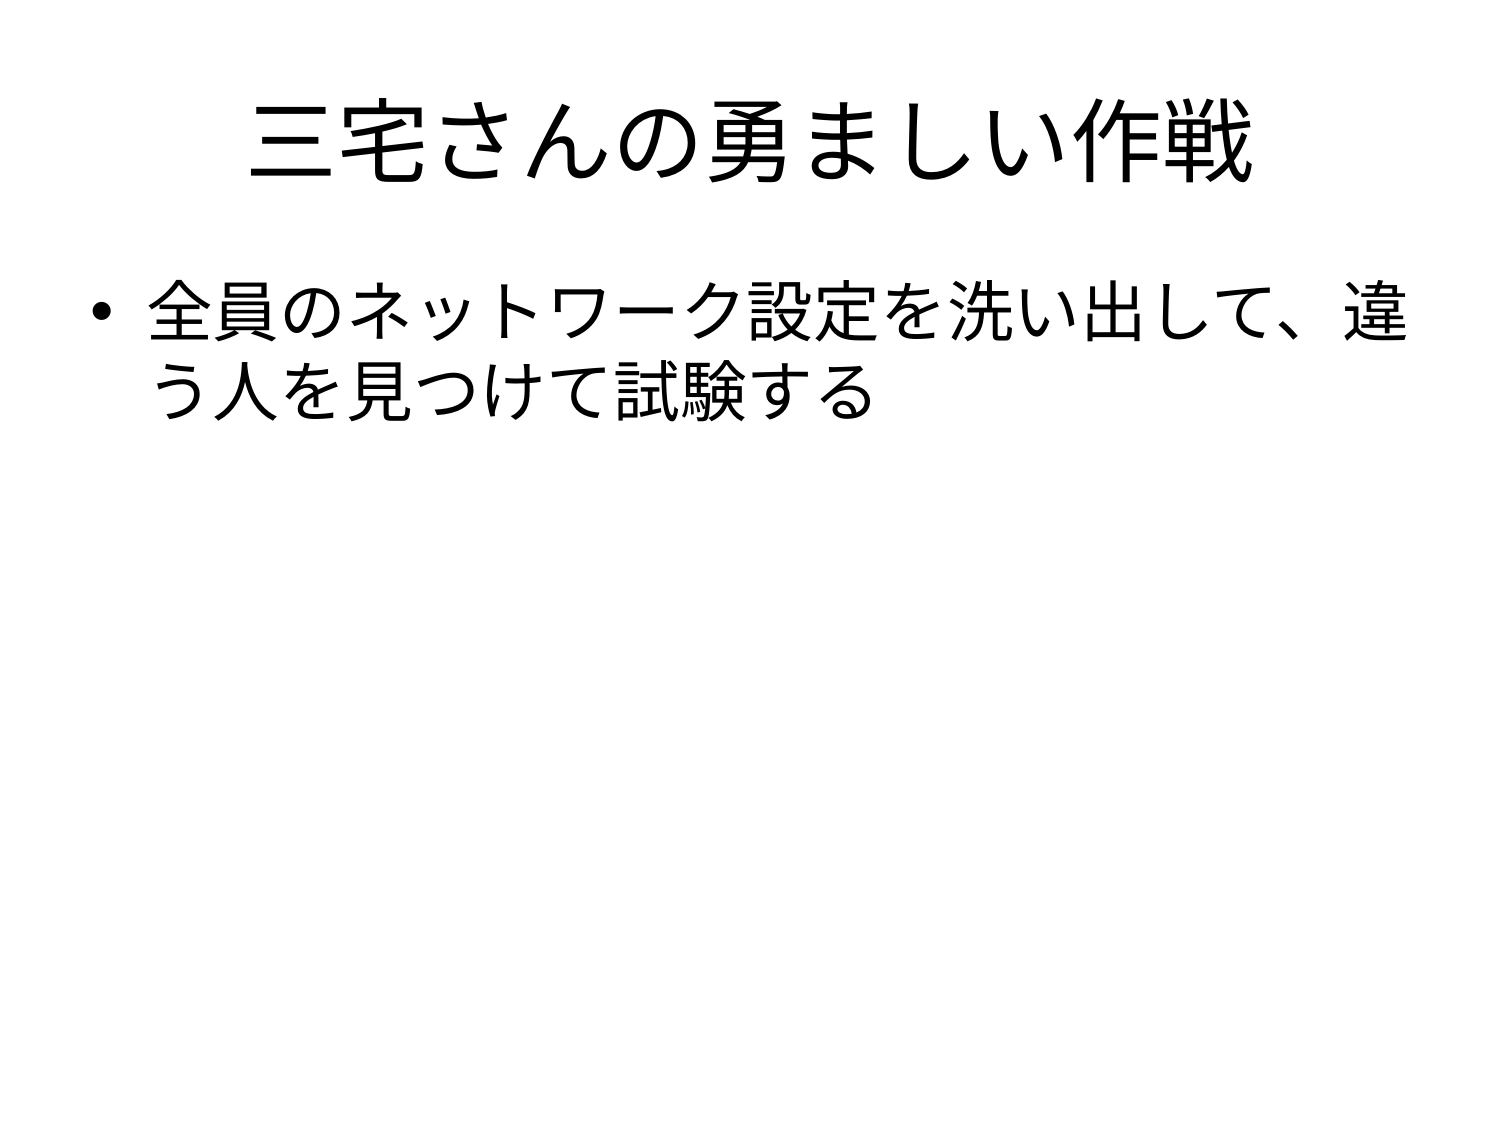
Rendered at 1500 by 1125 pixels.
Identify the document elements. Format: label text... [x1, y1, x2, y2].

list 全員のネットワーク設定を洗い出して、違う人を見つけて試験する [75, 262, 1425, 1005]
title 三宅さんの勇ましい作戦 [75, 45, 1425, 233]
